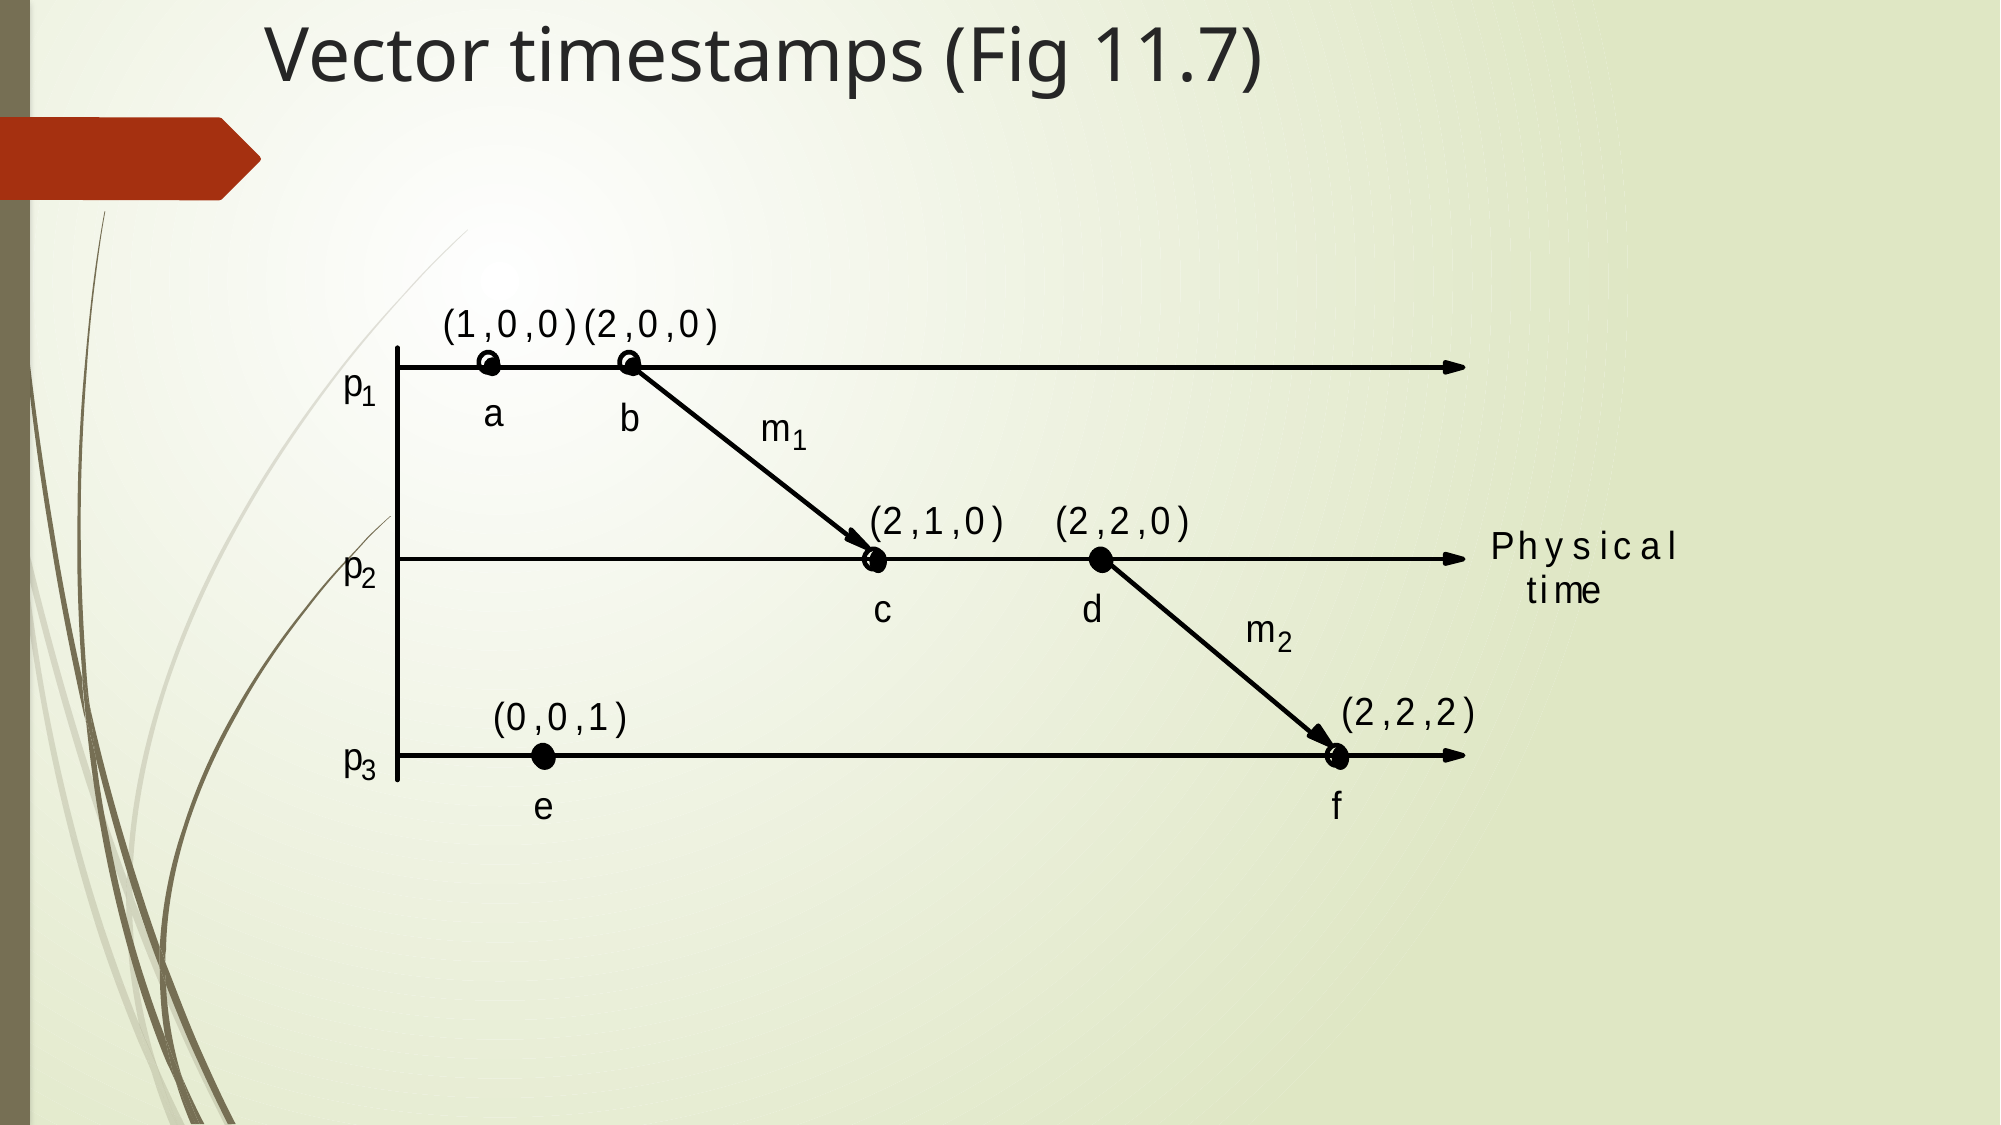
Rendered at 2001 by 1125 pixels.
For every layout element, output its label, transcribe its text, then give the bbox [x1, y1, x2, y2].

title Vector timestamps (Fig 11.7)‏ [249, 0, 1475, 235]
picture [342, 293, 1654, 829]
